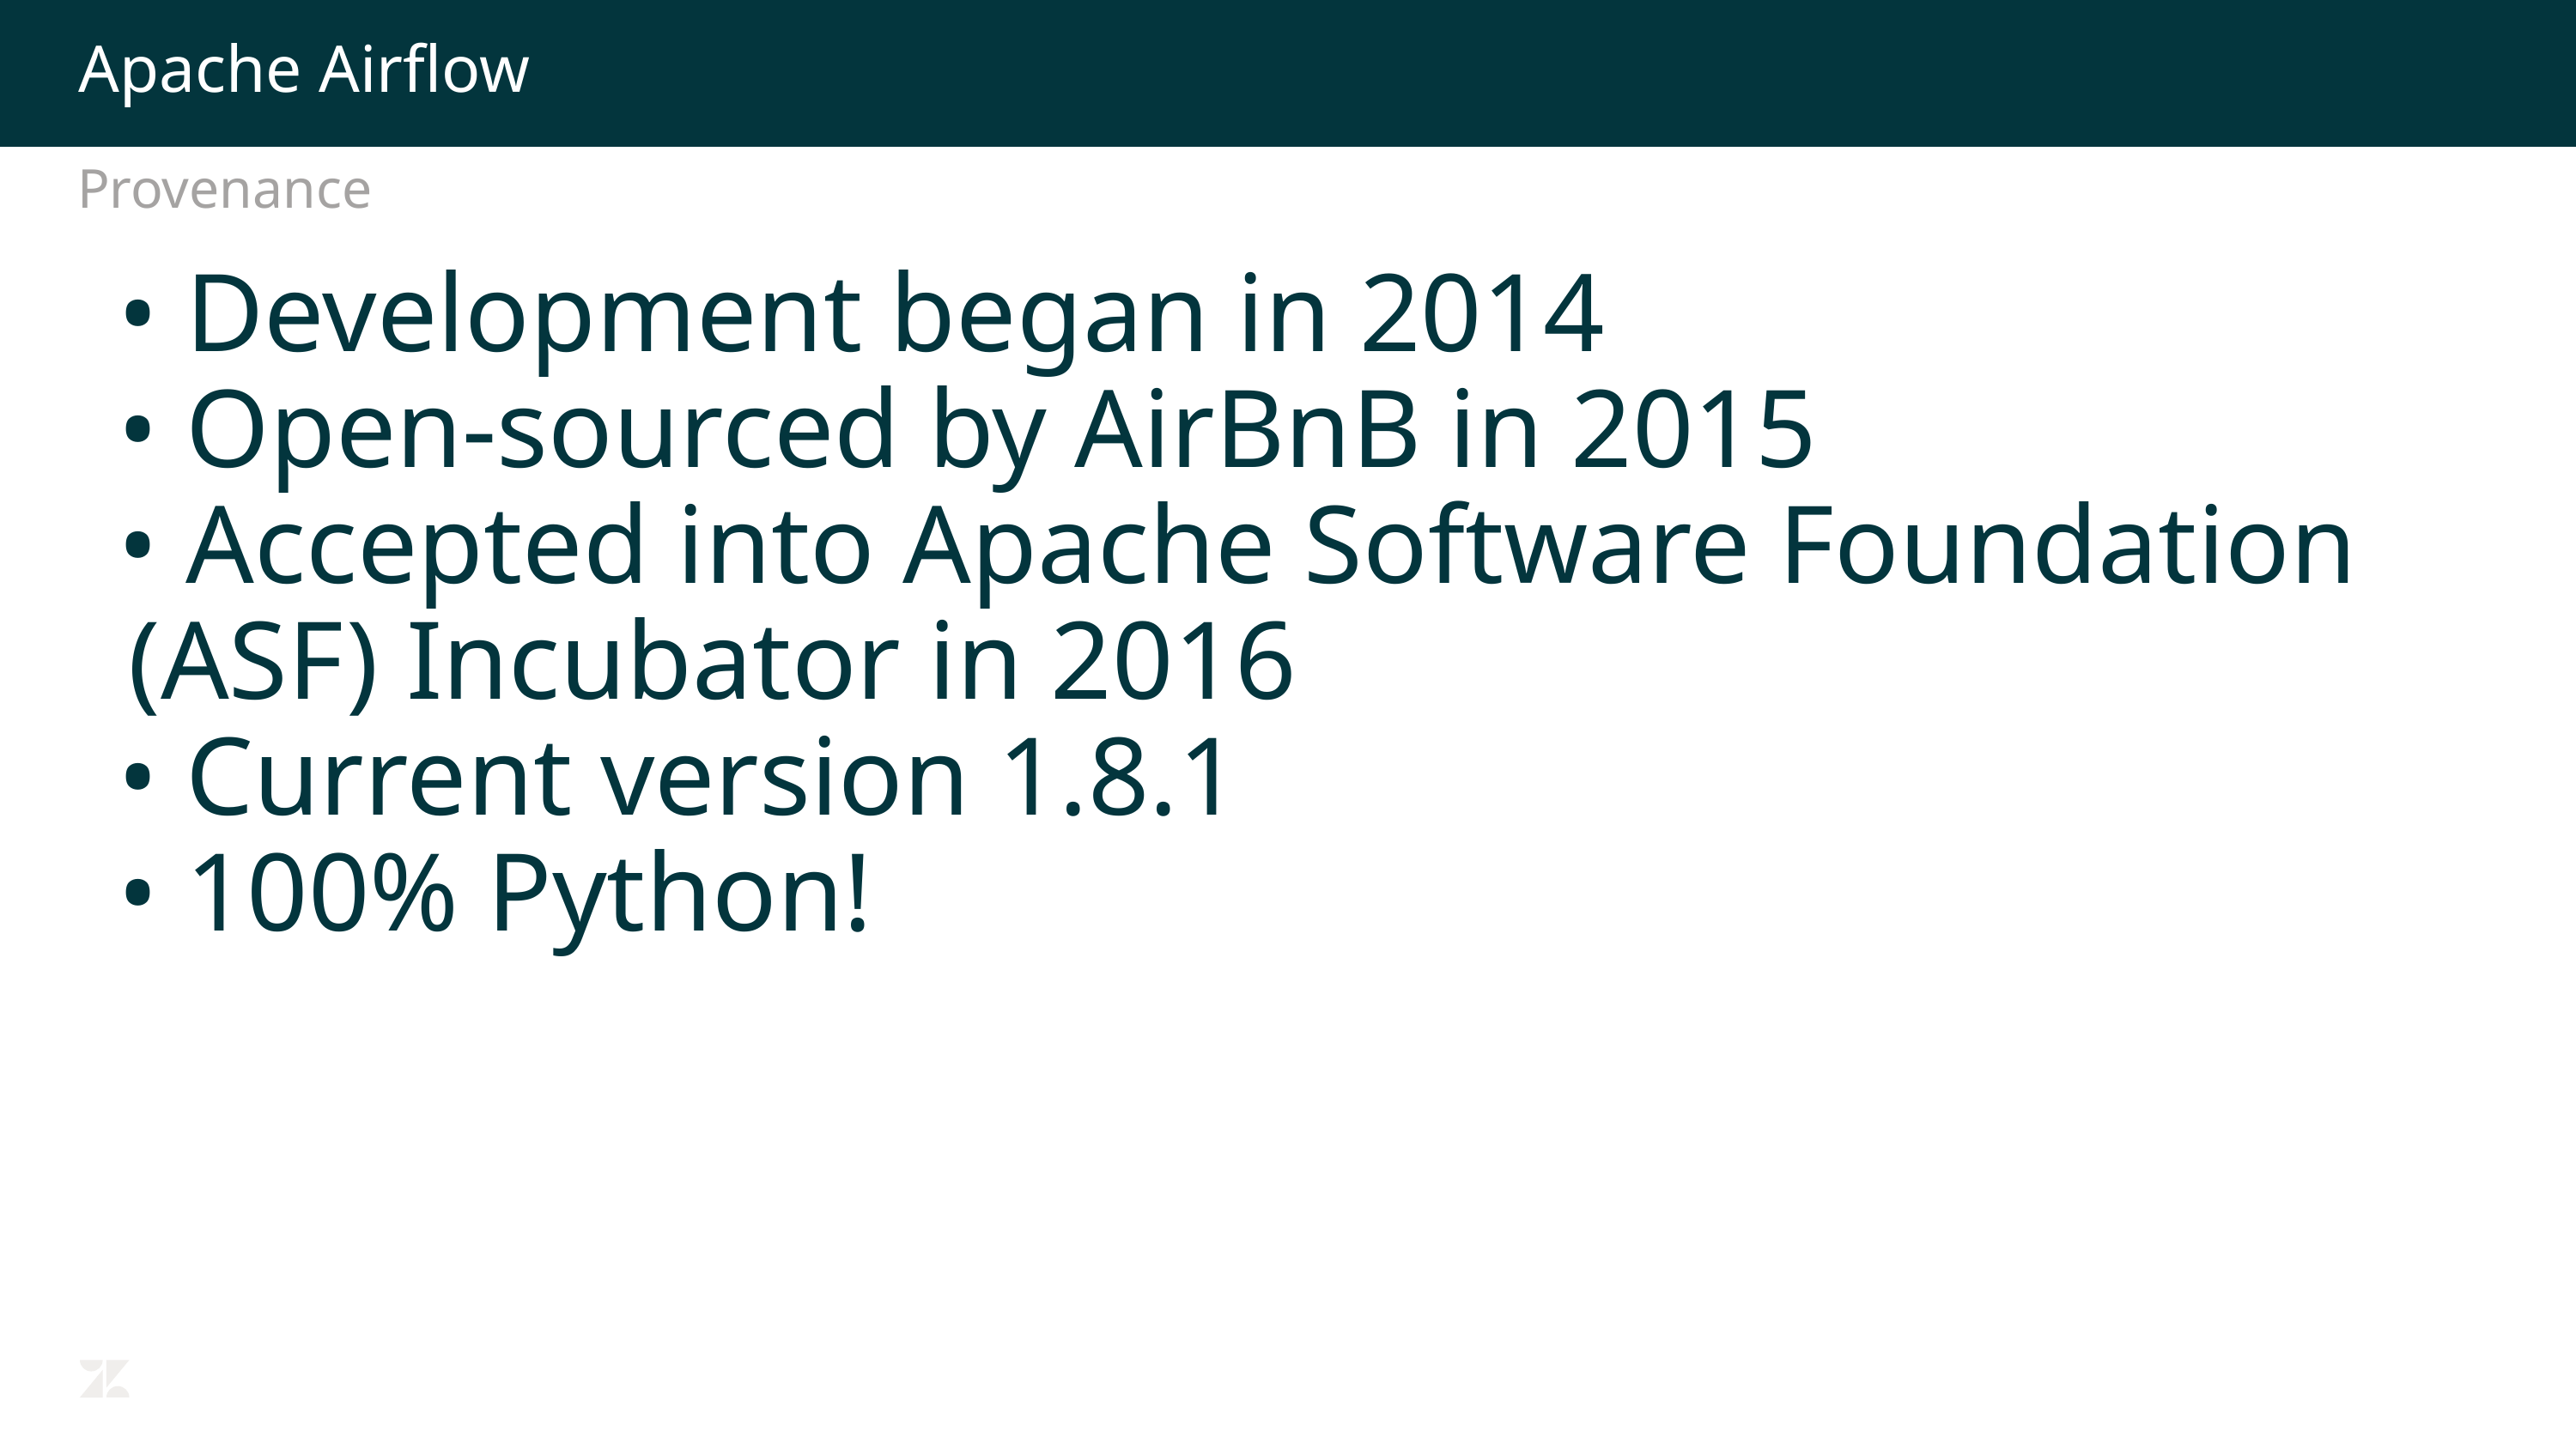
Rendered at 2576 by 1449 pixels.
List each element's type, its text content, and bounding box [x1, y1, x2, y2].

list Development began in 2014 Open-sourced by AirBnB in 2015 Accepted into Apache Software Foundation (ASF) Incubator in 2016 Current version 1.8.1 100% Python! [58, 239, 2484, 1323]
subtitle Provenance [18, 142, 2484, 240]
title Apache Airflow [58, 0, 2484, 142]
